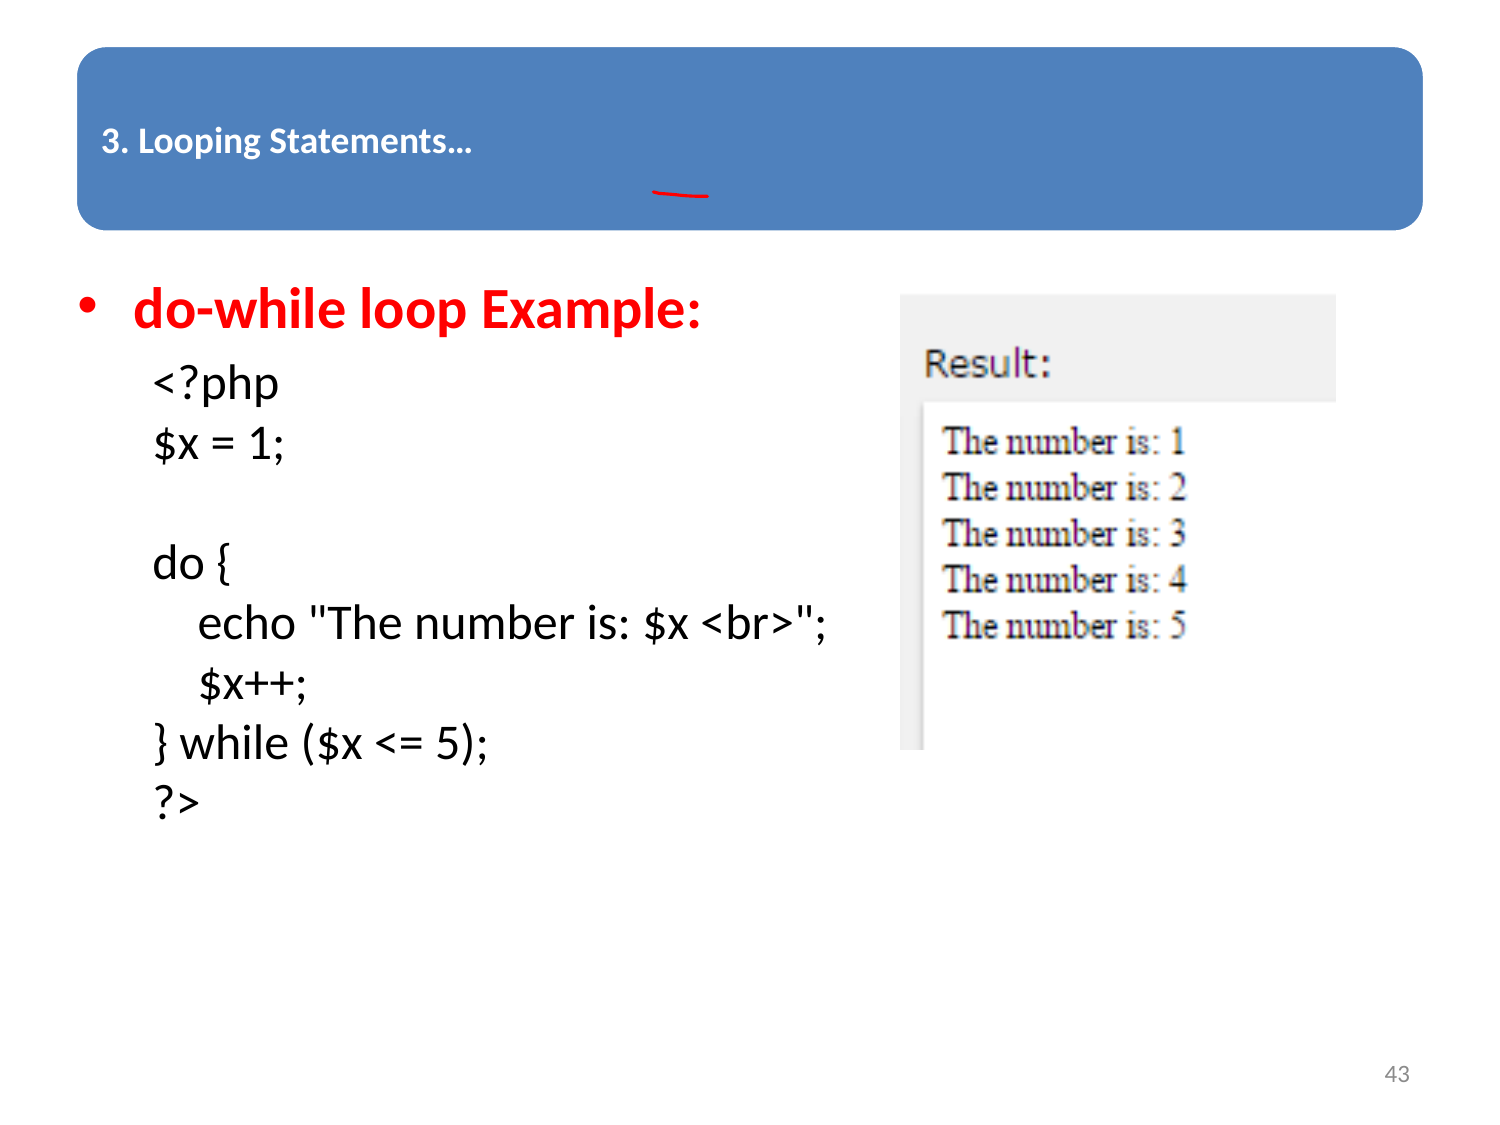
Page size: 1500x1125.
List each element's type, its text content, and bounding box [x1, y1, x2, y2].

list do-while loop Example: <?php $x = 1; do { echo "The number is: $x <br>"; $x++; } while ($x <= 5); ?> [62, 262, 1413, 1005]
slide_number 43 [1074, 1042, 1425, 1103]
picture [899, 274, 1336, 751]
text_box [74, 44, 1426, 233]
